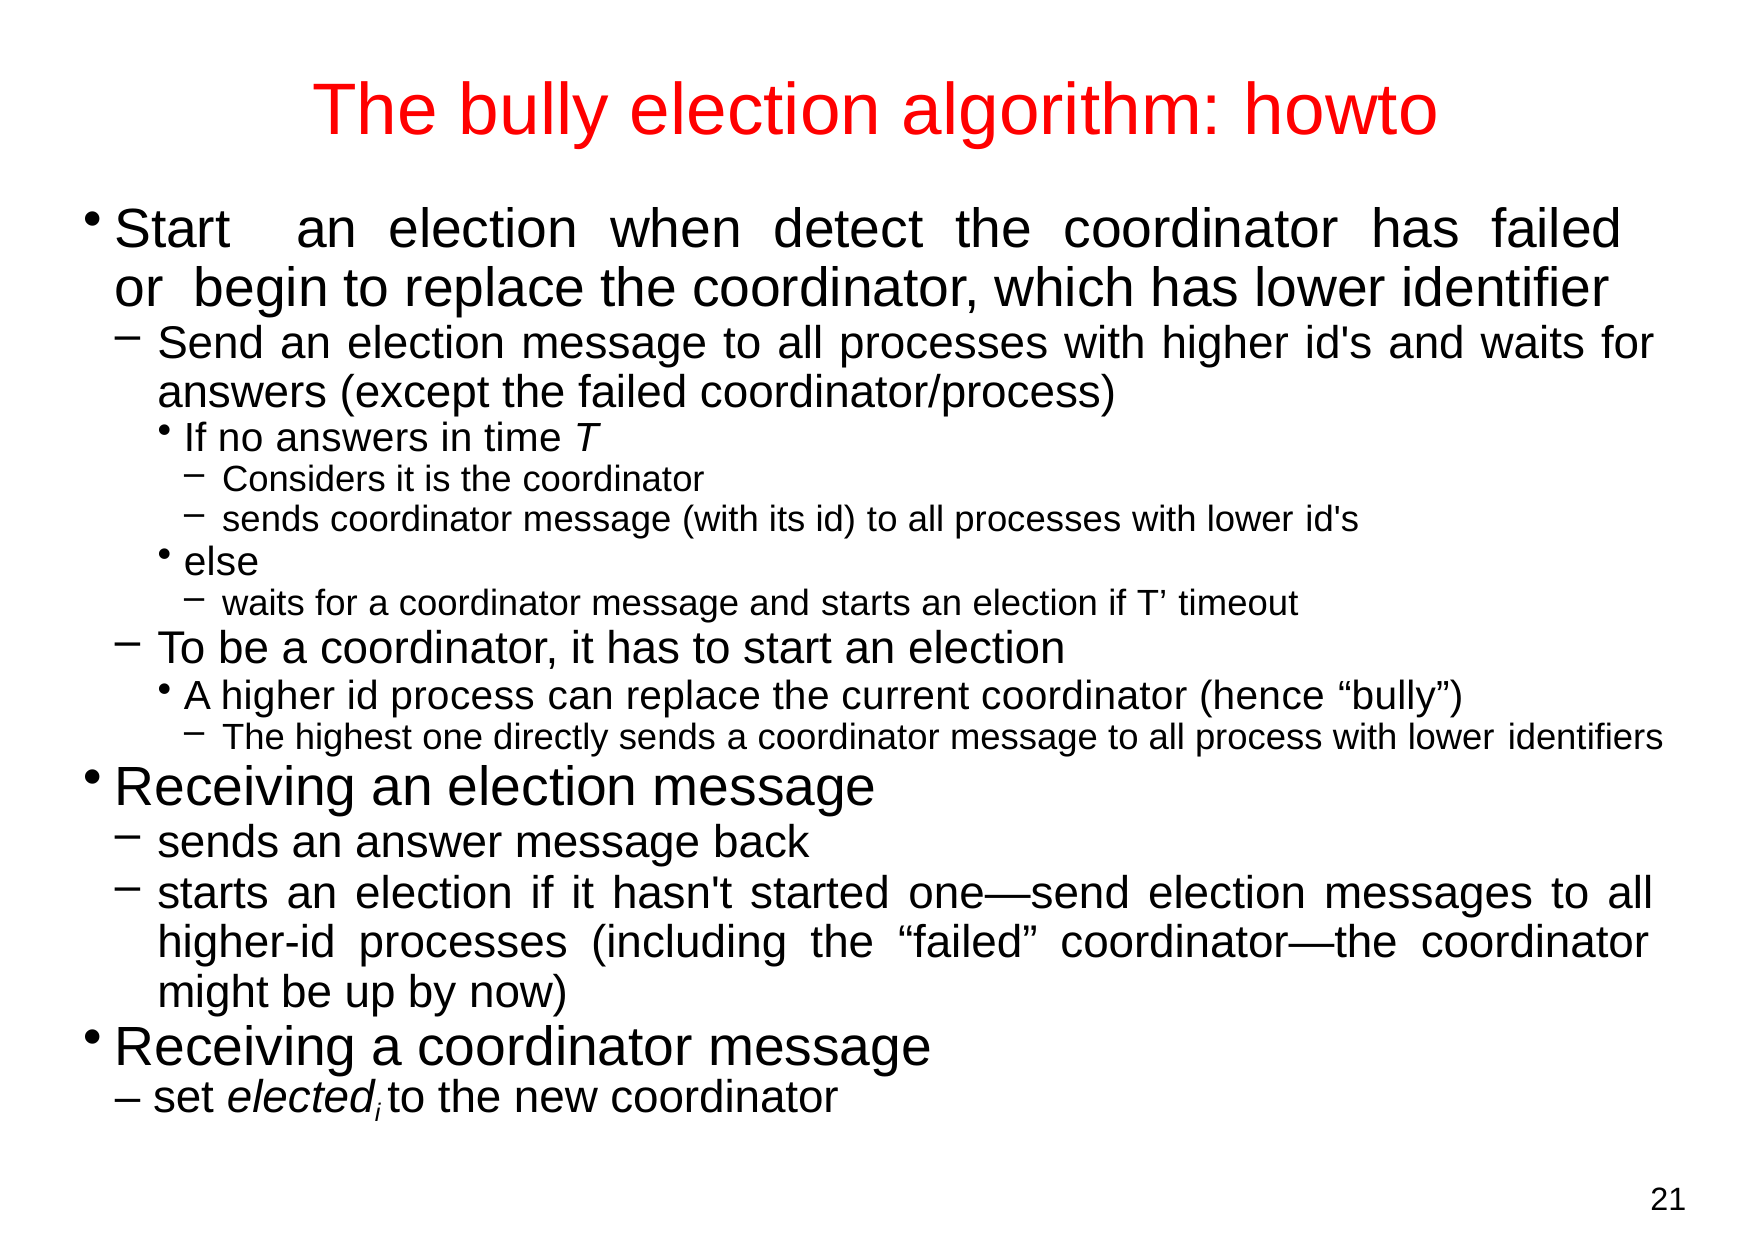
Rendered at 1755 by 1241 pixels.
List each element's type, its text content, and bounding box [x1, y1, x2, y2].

slide_number 21 [1646, 1179, 1691, 1241]
text_box Start an election when detect the coordinator has failed or begin to replace the coordinator, which has lower identifier Send an election message to all processes with higher id's and waits for answers (except the failed coordinator/process) If no answers in time T Considers it is the coordinator sends coordinator message (with its id) to all processes with lower id's else waits for a coordinator message and starts an election if T’ timeout To be a coordinator, it has to start an election A higher id process can replace the current coordinator (hence “bully”) The highest one directly sends a coordinator message to all process with lower identifiers Receiving an election message sends an answer message back starts an election if it hasn't started one—send election messages to all higher-id processes (including the “failed” coordinator—the coordinator might be up by now) Receiving a coordinator message [81, 189, 1674, 1077]
text_box – set electedi to the new coordinator [112, 1077, 854, 1127]
title The bully election algorithm: howto [310, 58, 1444, 189]
